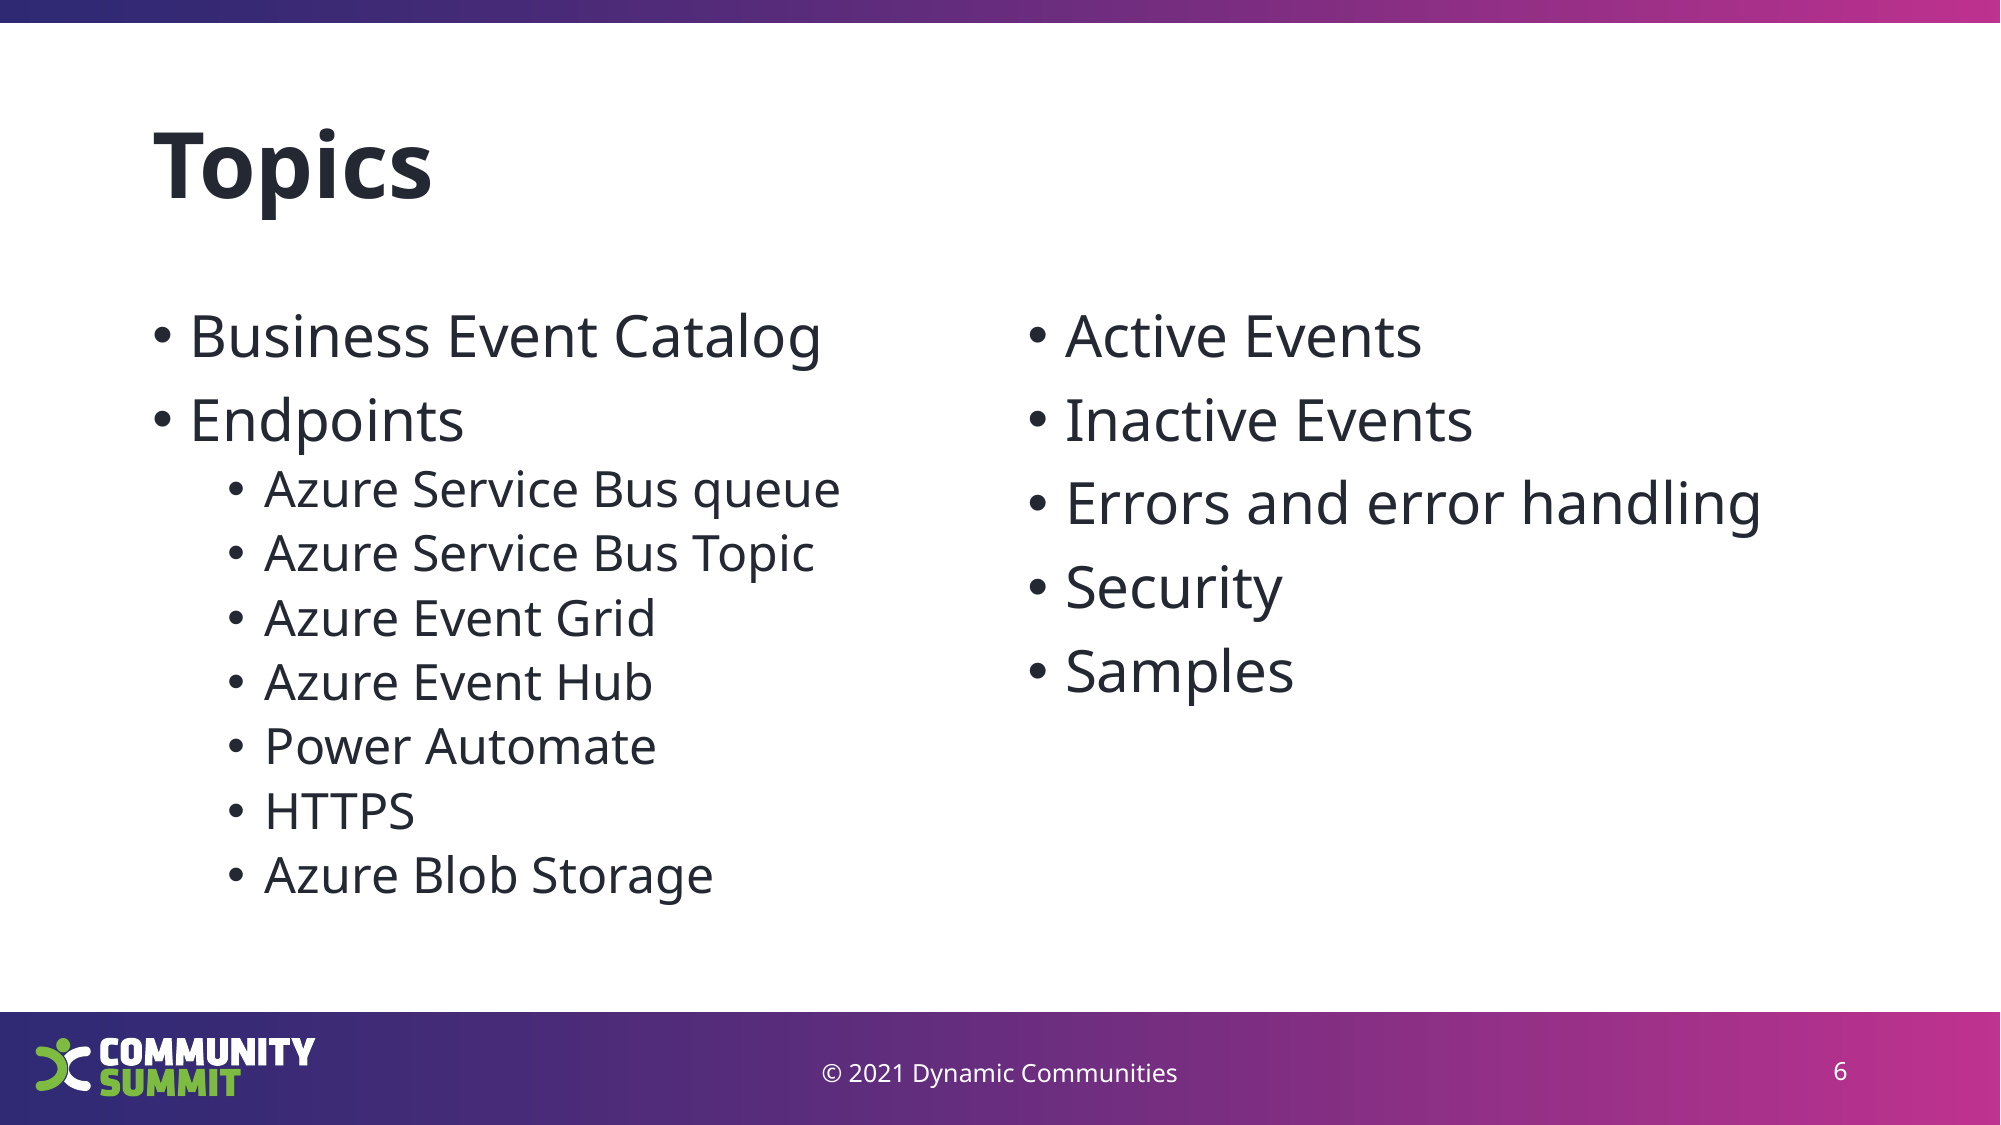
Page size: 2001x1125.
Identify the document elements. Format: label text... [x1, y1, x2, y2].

slide_number 6 [1412, 1042, 1863, 1103]
footer © 2021 Dynamic Communities [662, 1042, 1338, 1103]
picture [0, 1012, 2000, 1125]
list Active Events Inactive Events Errors and error handling Security Samples [1012, 299, 1863, 1014]
picture [0, 0, 2000, 23]
title Topics [137, 59, 1863, 278]
list Business Event Catalog Endpoints Azure Service Bus queue Azure Service Bus Topic Azure Event Grid Azure Event Hub Power Automate HTTPS Azure Blob Storage [137, 299, 988, 1014]
